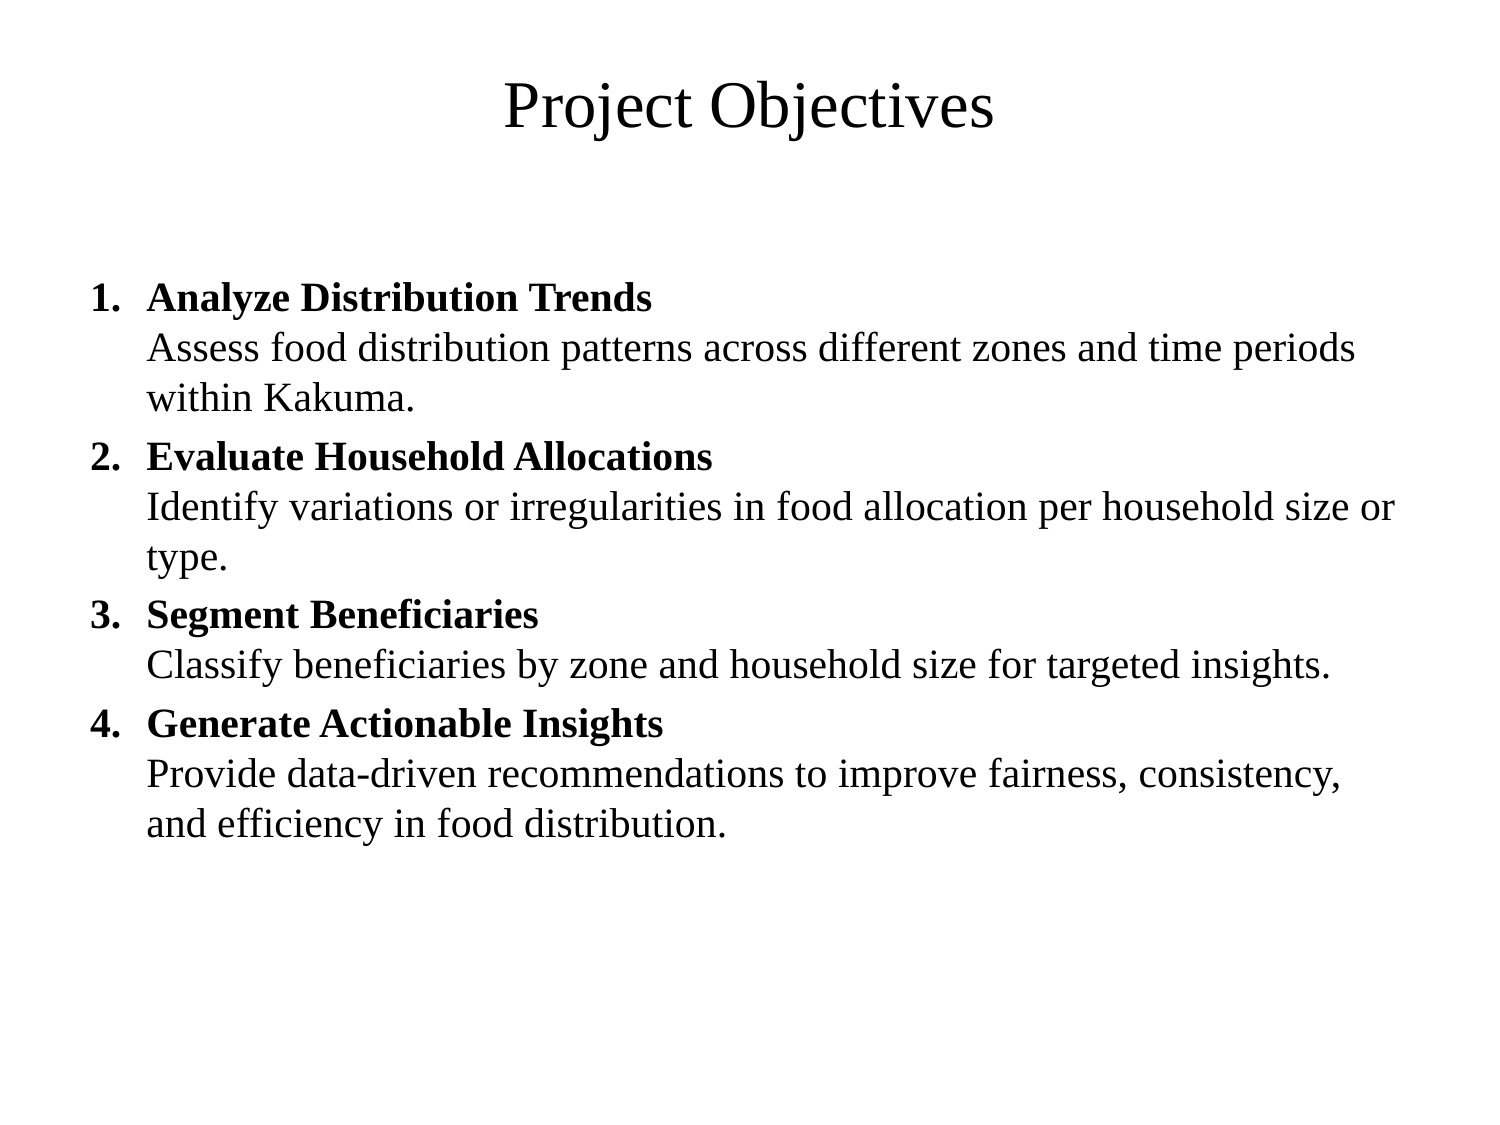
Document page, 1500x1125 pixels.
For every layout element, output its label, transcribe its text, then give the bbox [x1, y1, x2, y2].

list Analyze Distribution Trends Assess food distribution patterns across different zones and time periods within Kakuma. Evaluate Household Allocations Identify variations or irregularities in food allocation per household size or type. Segment Beneficiaries Classify beneficiaries by zone and household size for targeted insights. Generate Actionable Insights Provide data-driven recommendations to improve fairness, consistency, and efficiency in food distribution. [75, 262, 1425, 933]
title Project Objectives [75, 45, 1425, 157]
